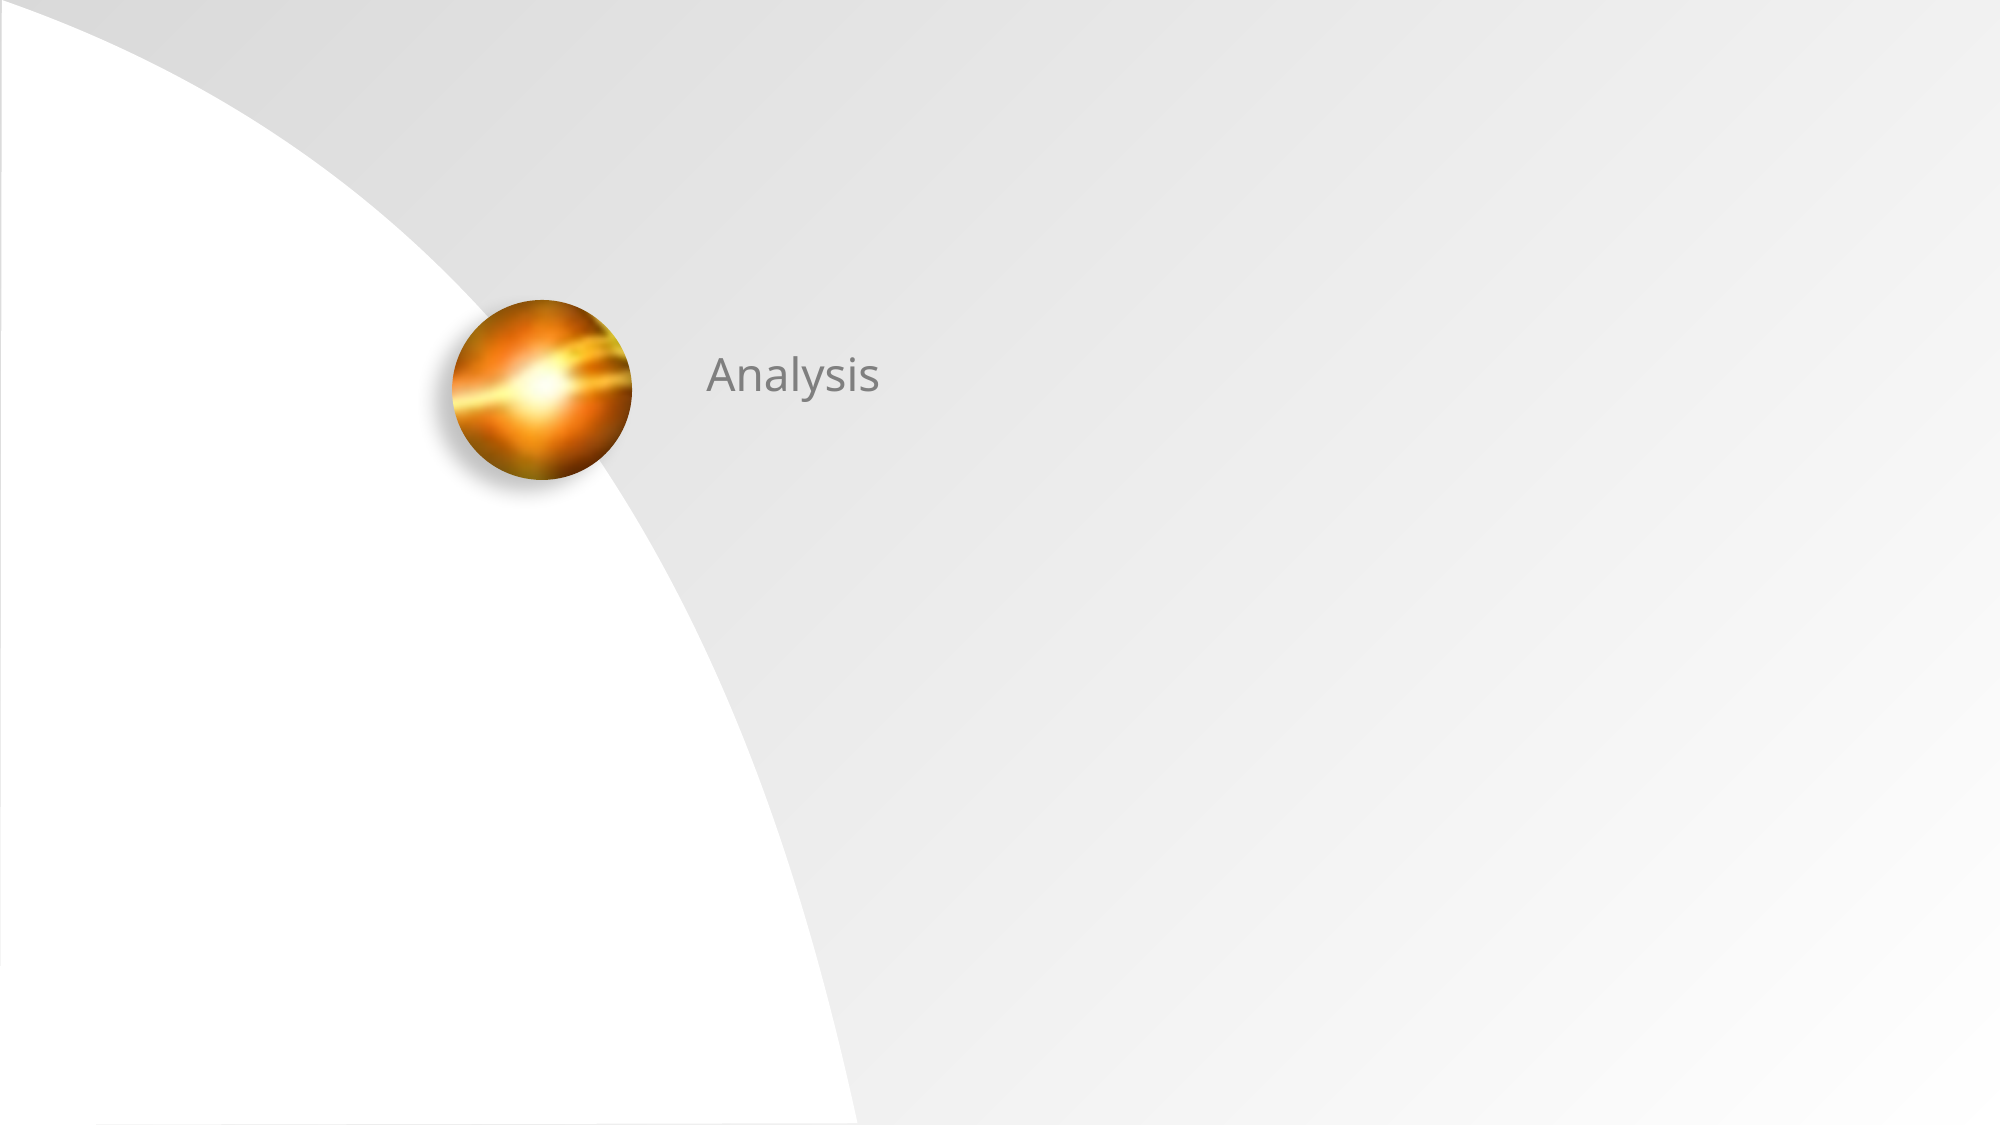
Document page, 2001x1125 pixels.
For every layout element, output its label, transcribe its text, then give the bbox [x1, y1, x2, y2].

list Analysis [691, 337, 1679, 409]
picture [451, 299, 633, 481]
